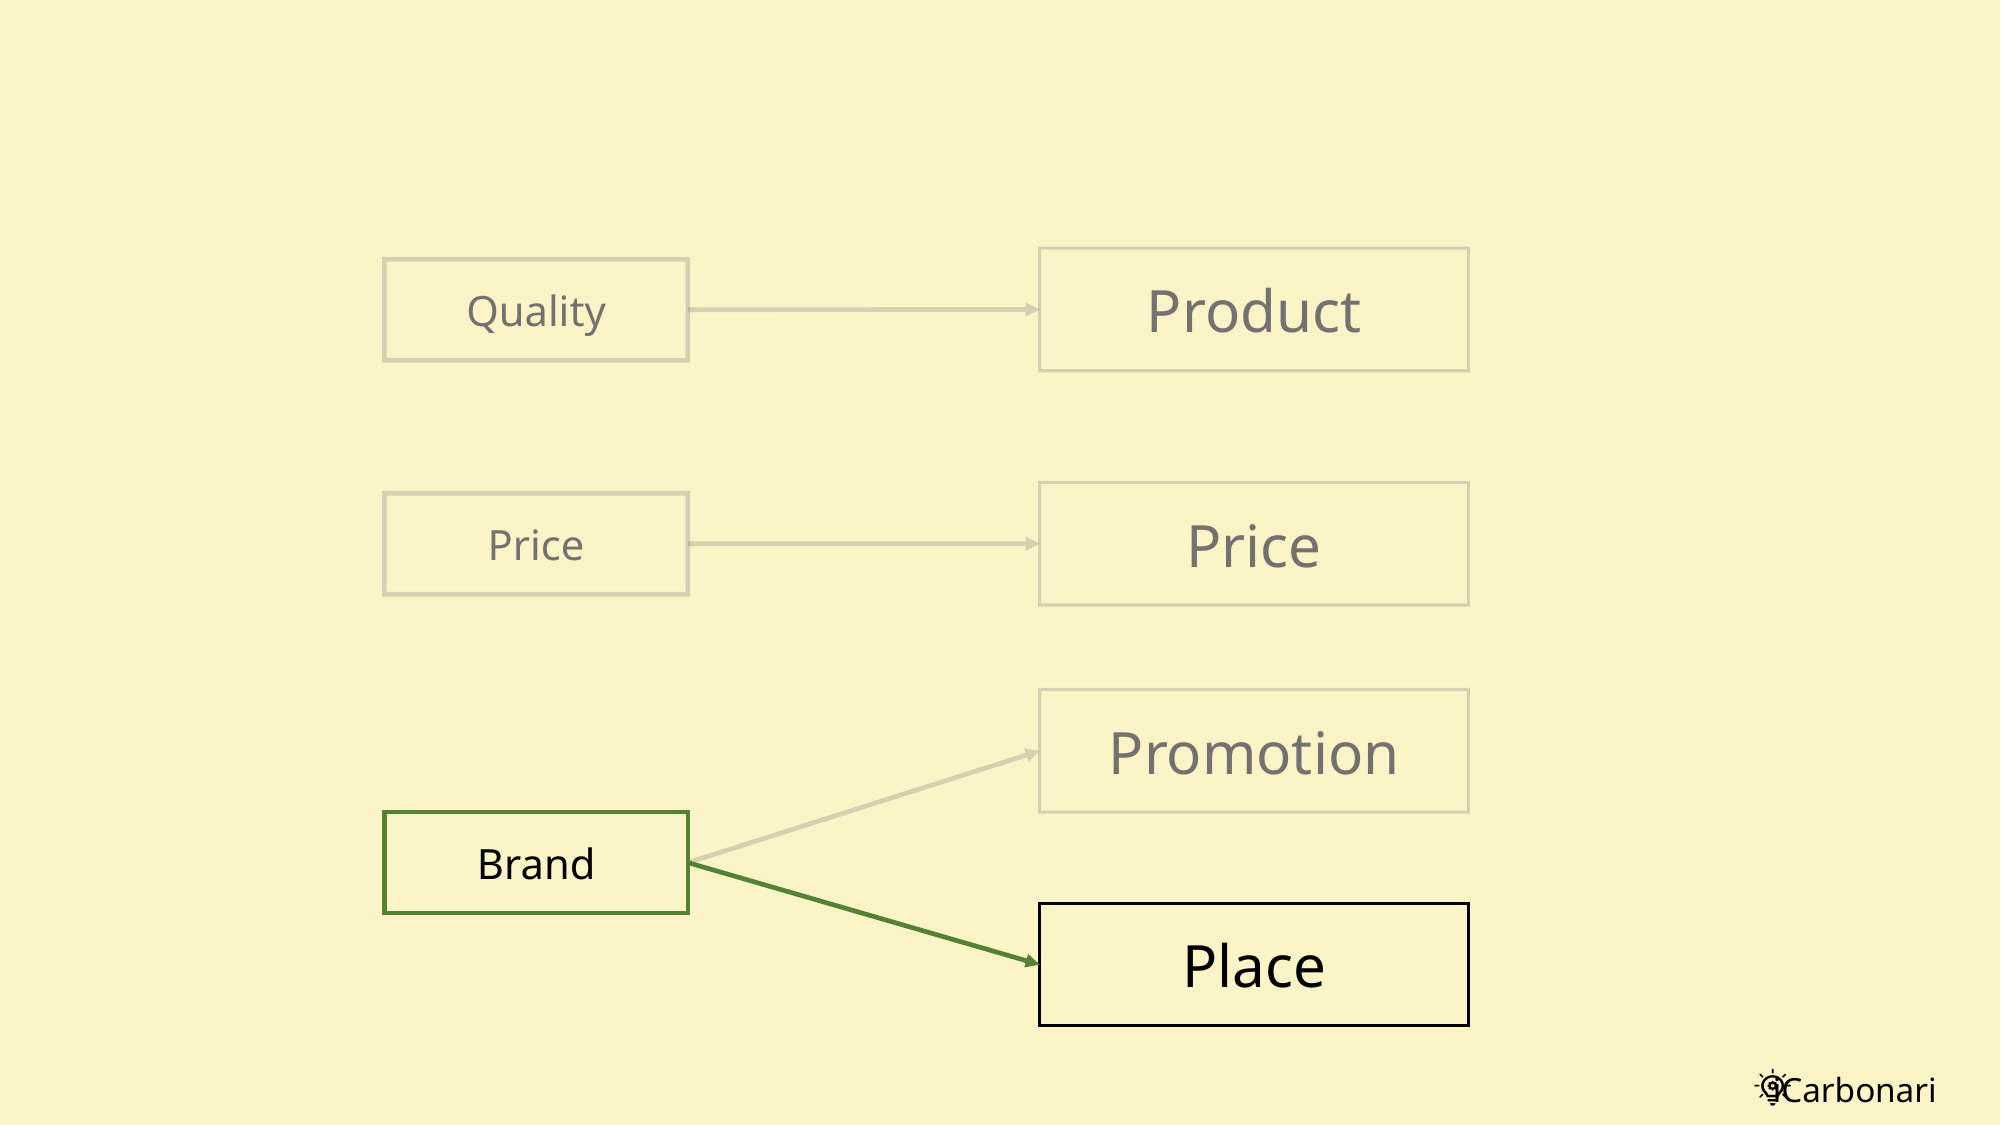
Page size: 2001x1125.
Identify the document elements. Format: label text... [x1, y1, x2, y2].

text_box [687, 750, 1040, 862]
text_box Price [1039, 481, 1469, 606]
text_box Product [1039, 247, 1469, 372]
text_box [1751, 1062, 1916, 1108]
text_box Price [383, 492, 689, 595]
text_box Place [1039, 902, 1469, 1027]
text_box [687, 862, 1040, 965]
text_box Brand [383, 811, 687, 914]
text_box Promotion [1039, 688, 1469, 813]
text_box Quality [383, 258, 689, 361]
